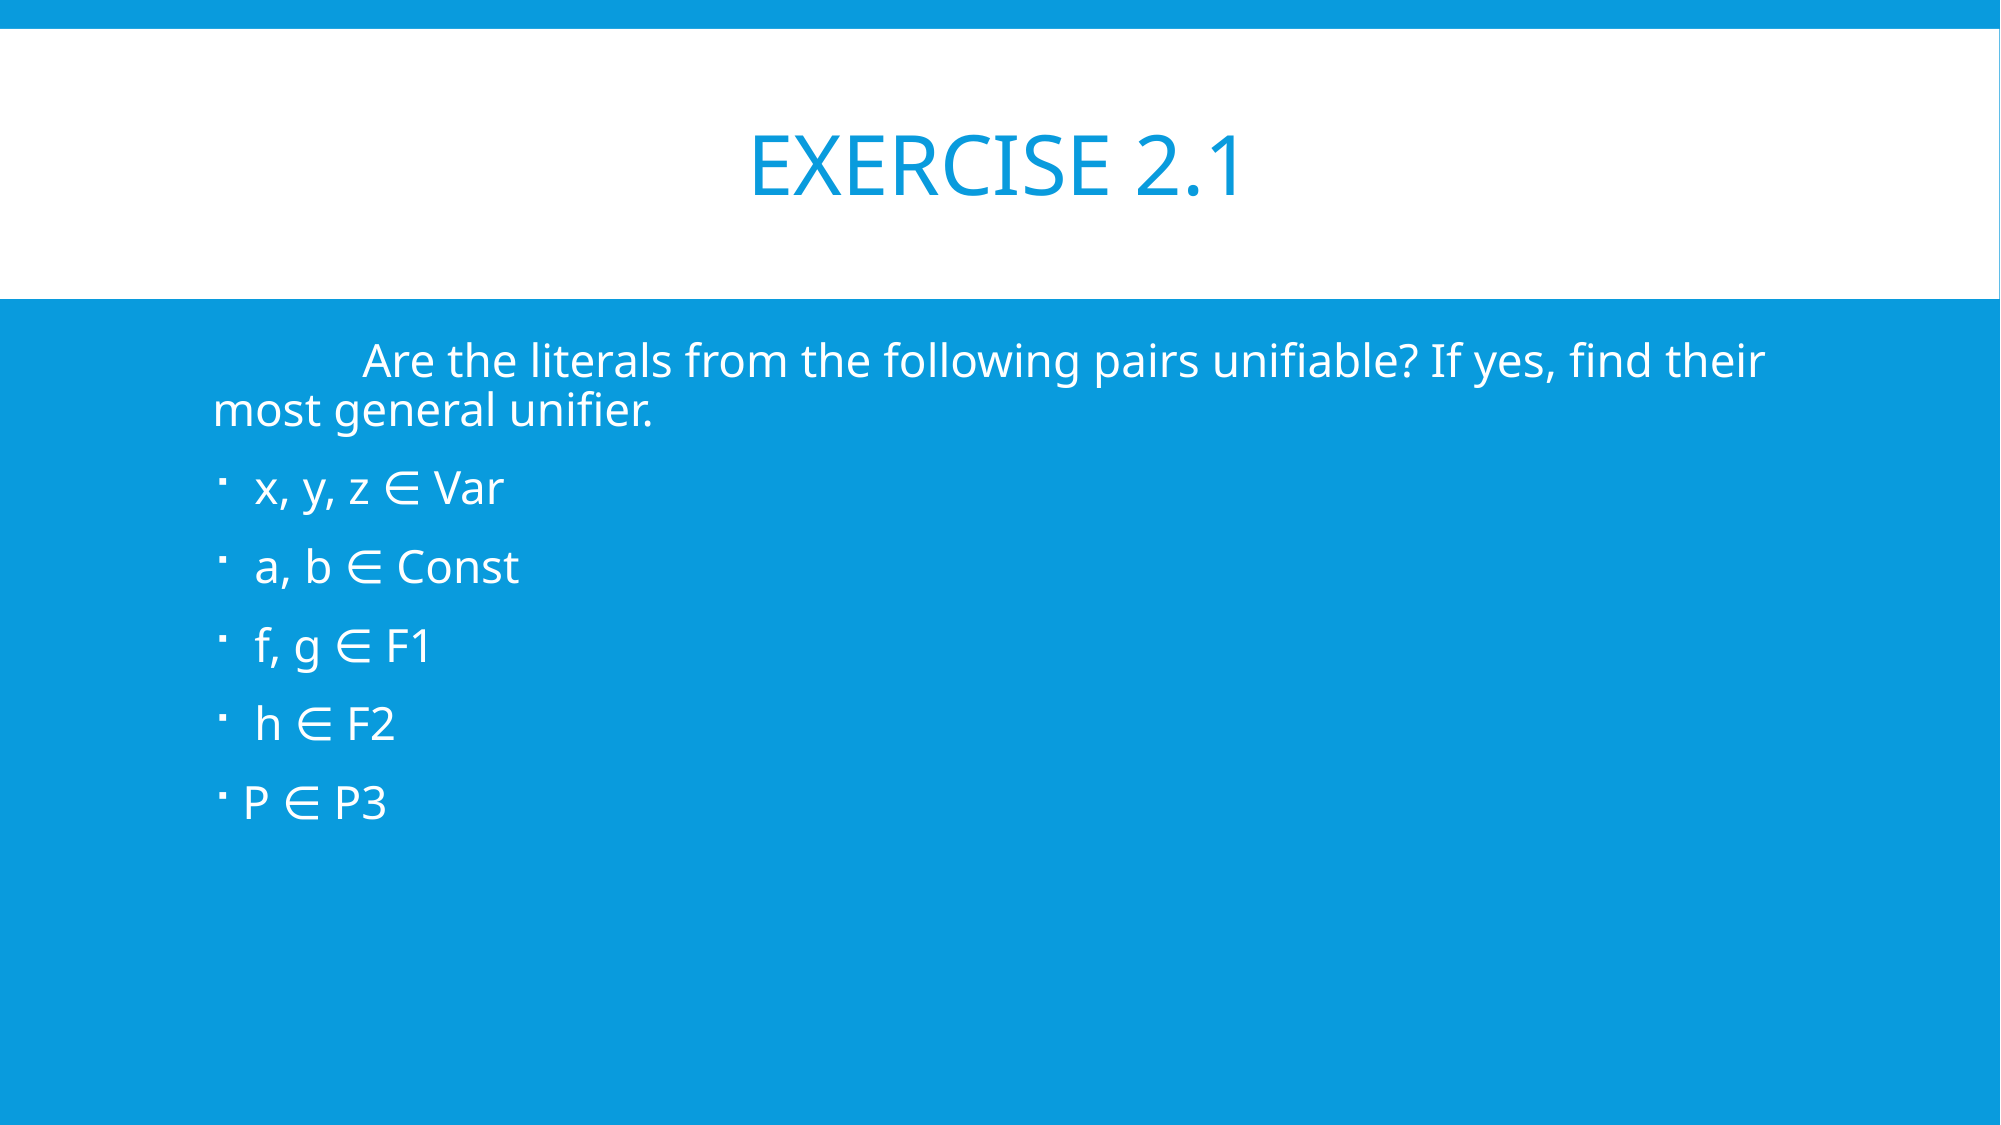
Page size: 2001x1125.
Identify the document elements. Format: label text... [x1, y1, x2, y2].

list Are the literals from the following pairs unifiable? If yes, find their most general unifier. x, y, z ∈ Var a, b ∈ Const f, g ∈ F1 h ∈ F2 P ∈ P3 [197, 329, 1803, 1020]
title Exercise 2.1 [197, 46, 1803, 295]
